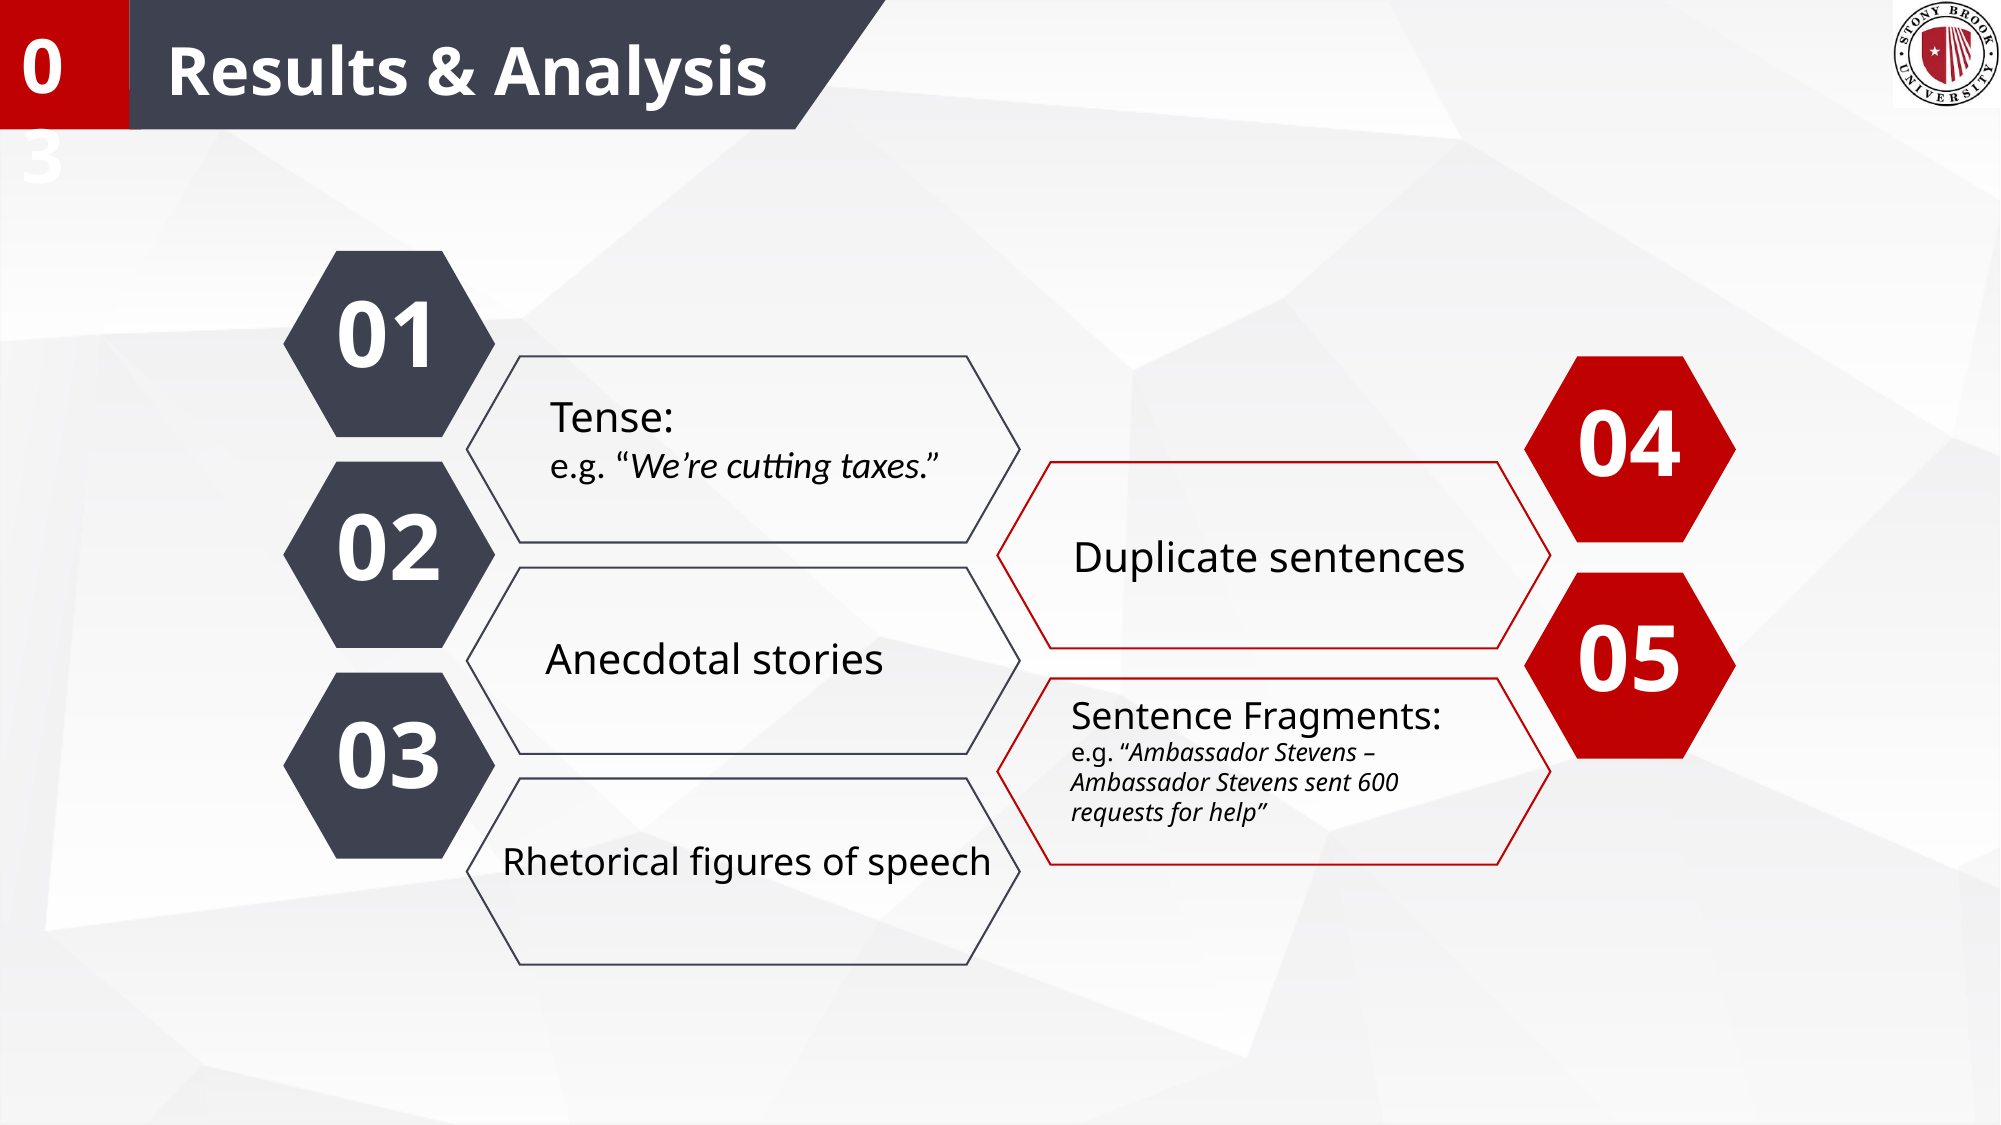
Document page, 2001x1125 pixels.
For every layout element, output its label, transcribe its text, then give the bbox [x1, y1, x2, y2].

text_box 03 [6, 11, 115, 207]
text_box [0, 0, 128, 131]
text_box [283, 250, 1736, 965]
text_box Results & Analysis [152, 21, 785, 117]
text_box [128, 0, 887, 131]
picture [0, 0, 2001, 1125]
